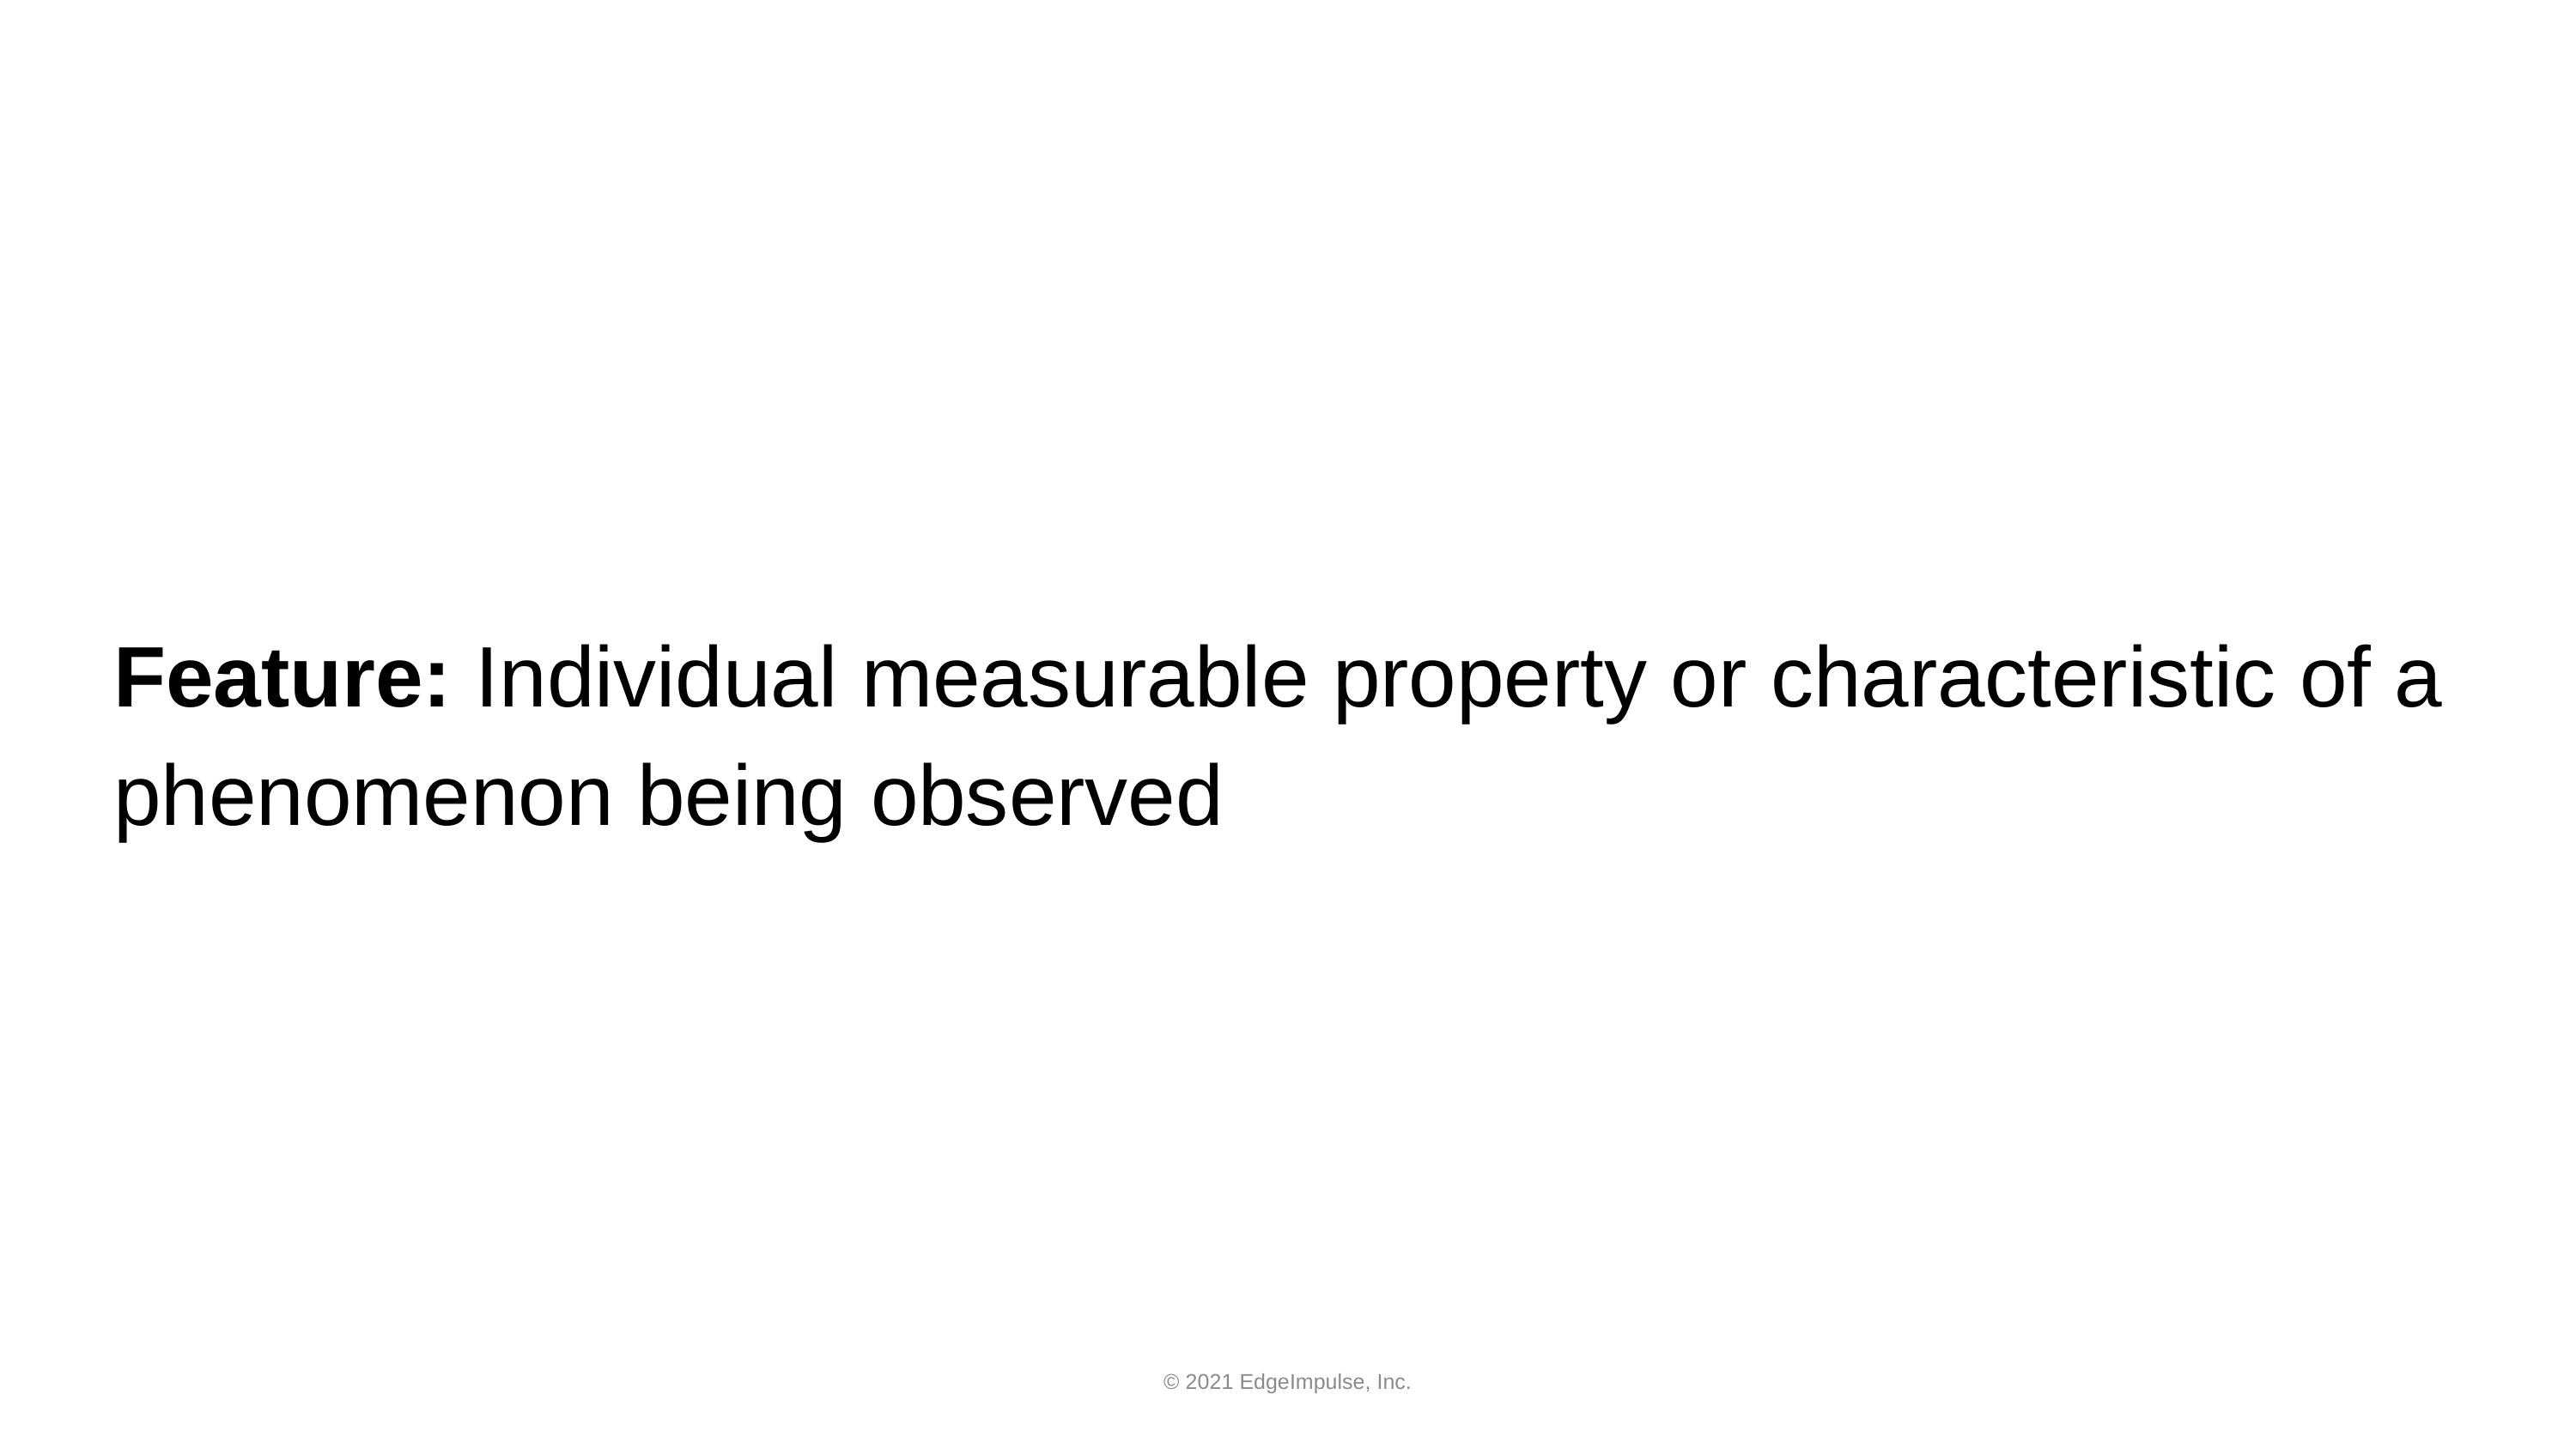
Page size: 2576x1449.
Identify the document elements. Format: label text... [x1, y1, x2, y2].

subtitle Feature: Individual measurable property or characteristic of a phenomenon being observed [88, 537, 2488, 911]
footer © 2021 EdgeImpulse, Inc. [880, 1343, 1696, 1420]
